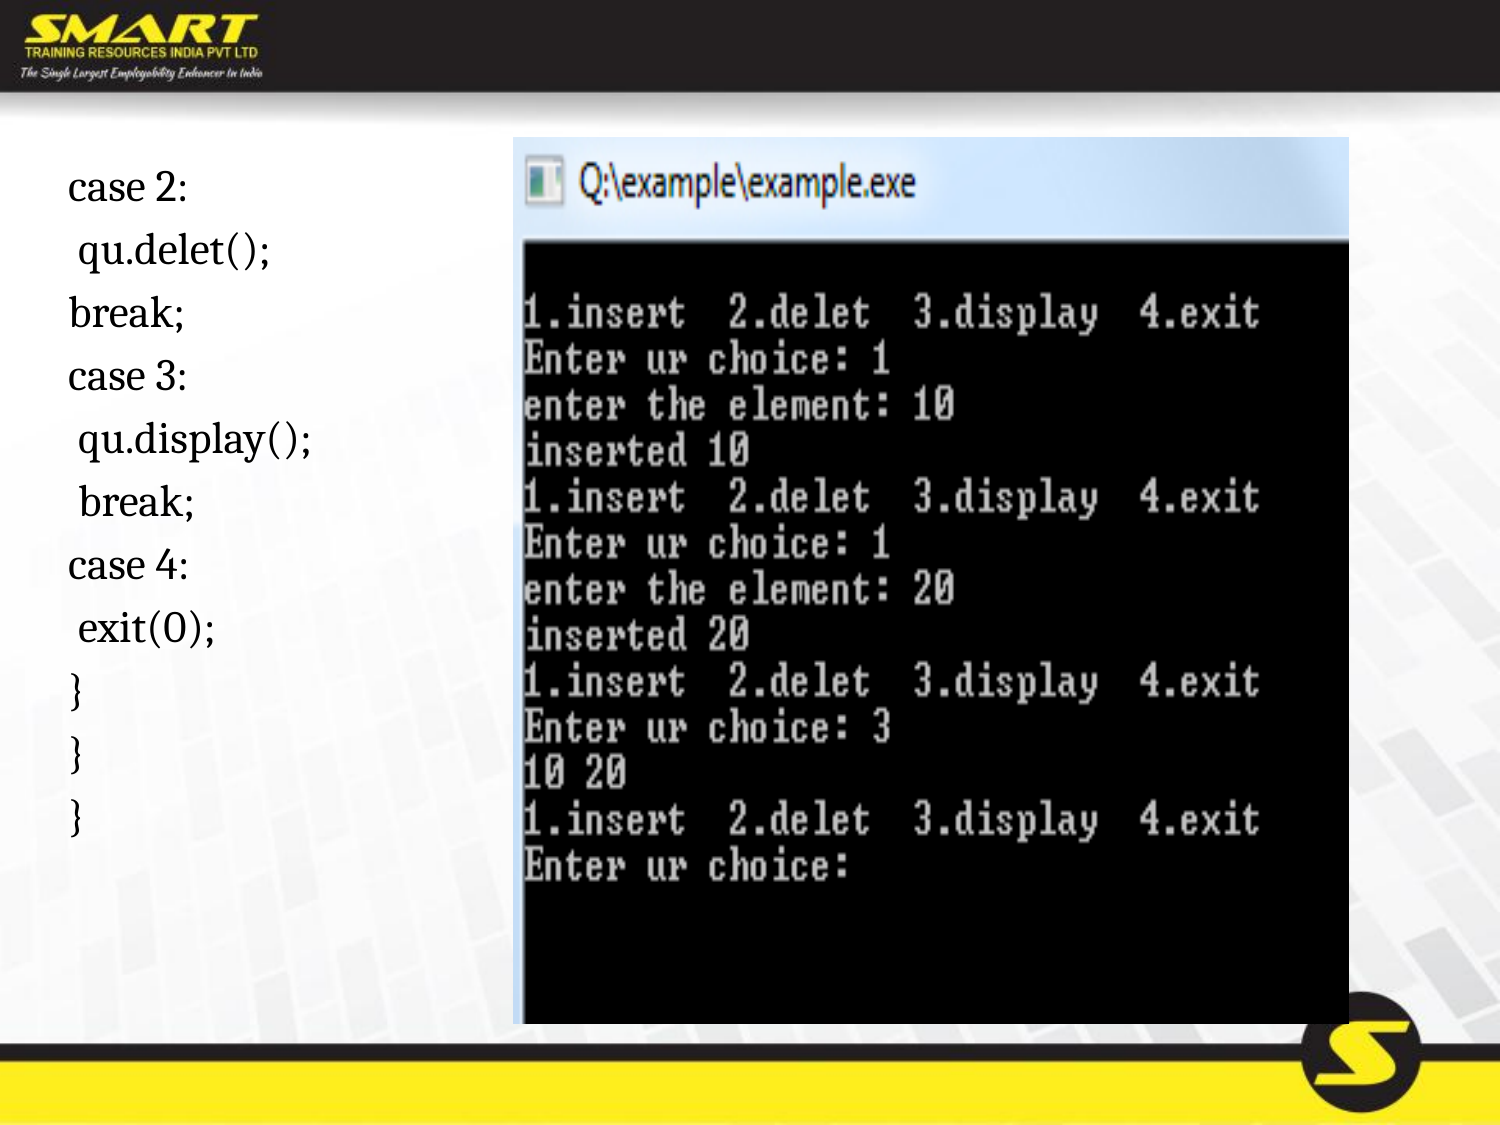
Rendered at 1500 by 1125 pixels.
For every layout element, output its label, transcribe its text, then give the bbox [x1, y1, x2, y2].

list case 2: qu.delet(); break; case 3: qu.display(); break; case 4: exit(0); } } } [53, 149, 506, 854]
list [513, 136, 1349, 1024]
picture [0, 0, 1500, 1125]
